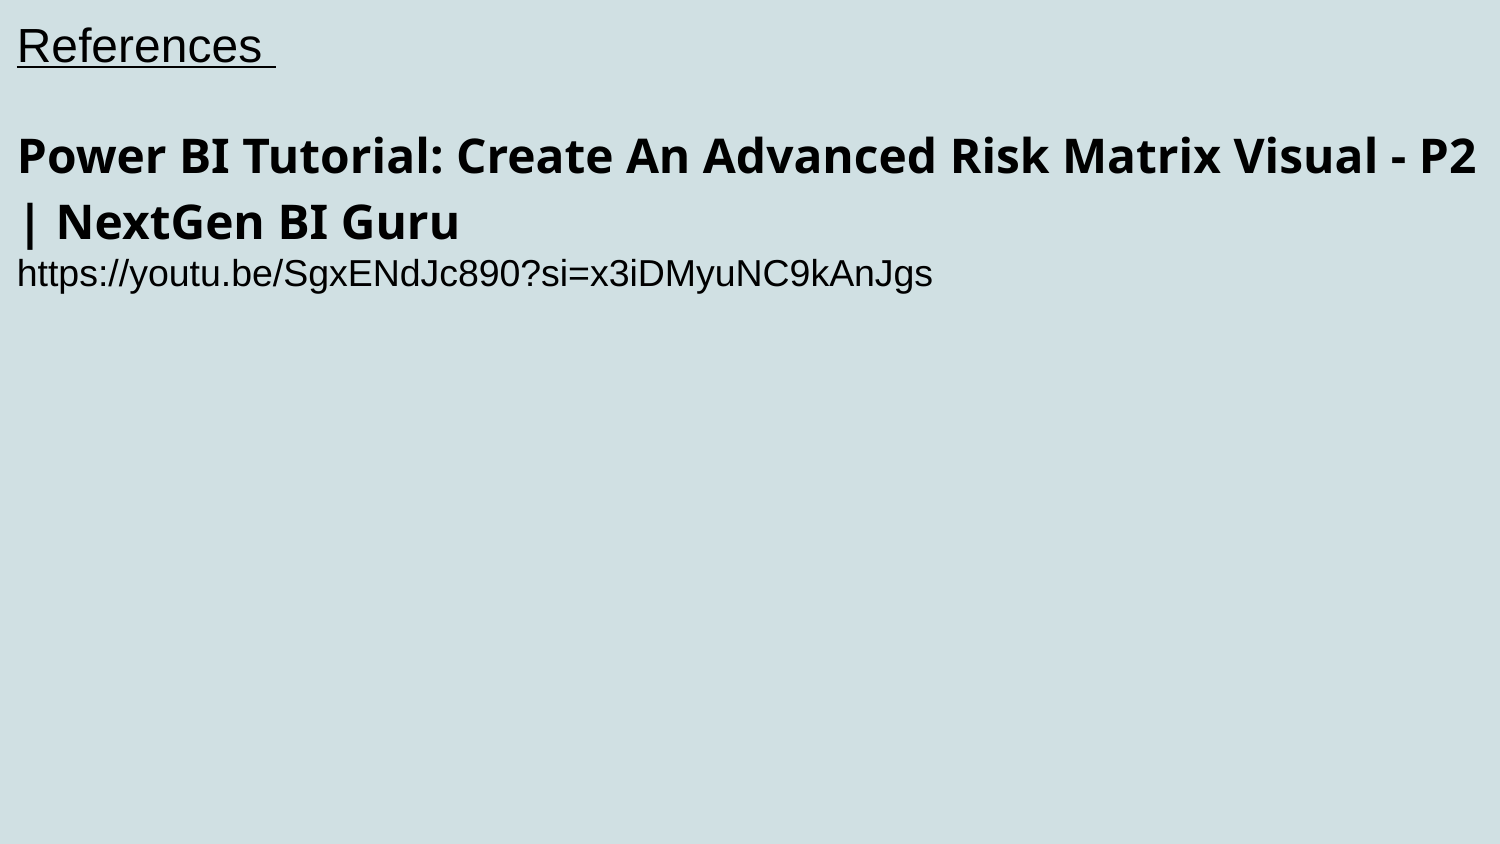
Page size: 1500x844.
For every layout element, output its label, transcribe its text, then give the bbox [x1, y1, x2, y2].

text_box References Power BI Tutorial: Create An Advanced Risk Matrix Visual - P2 | NextGen BI Guru https://youtu.be/SgxENdJc890?si=x3iDMyuNC9kAnJgs [1, 0, 1500, 844]
